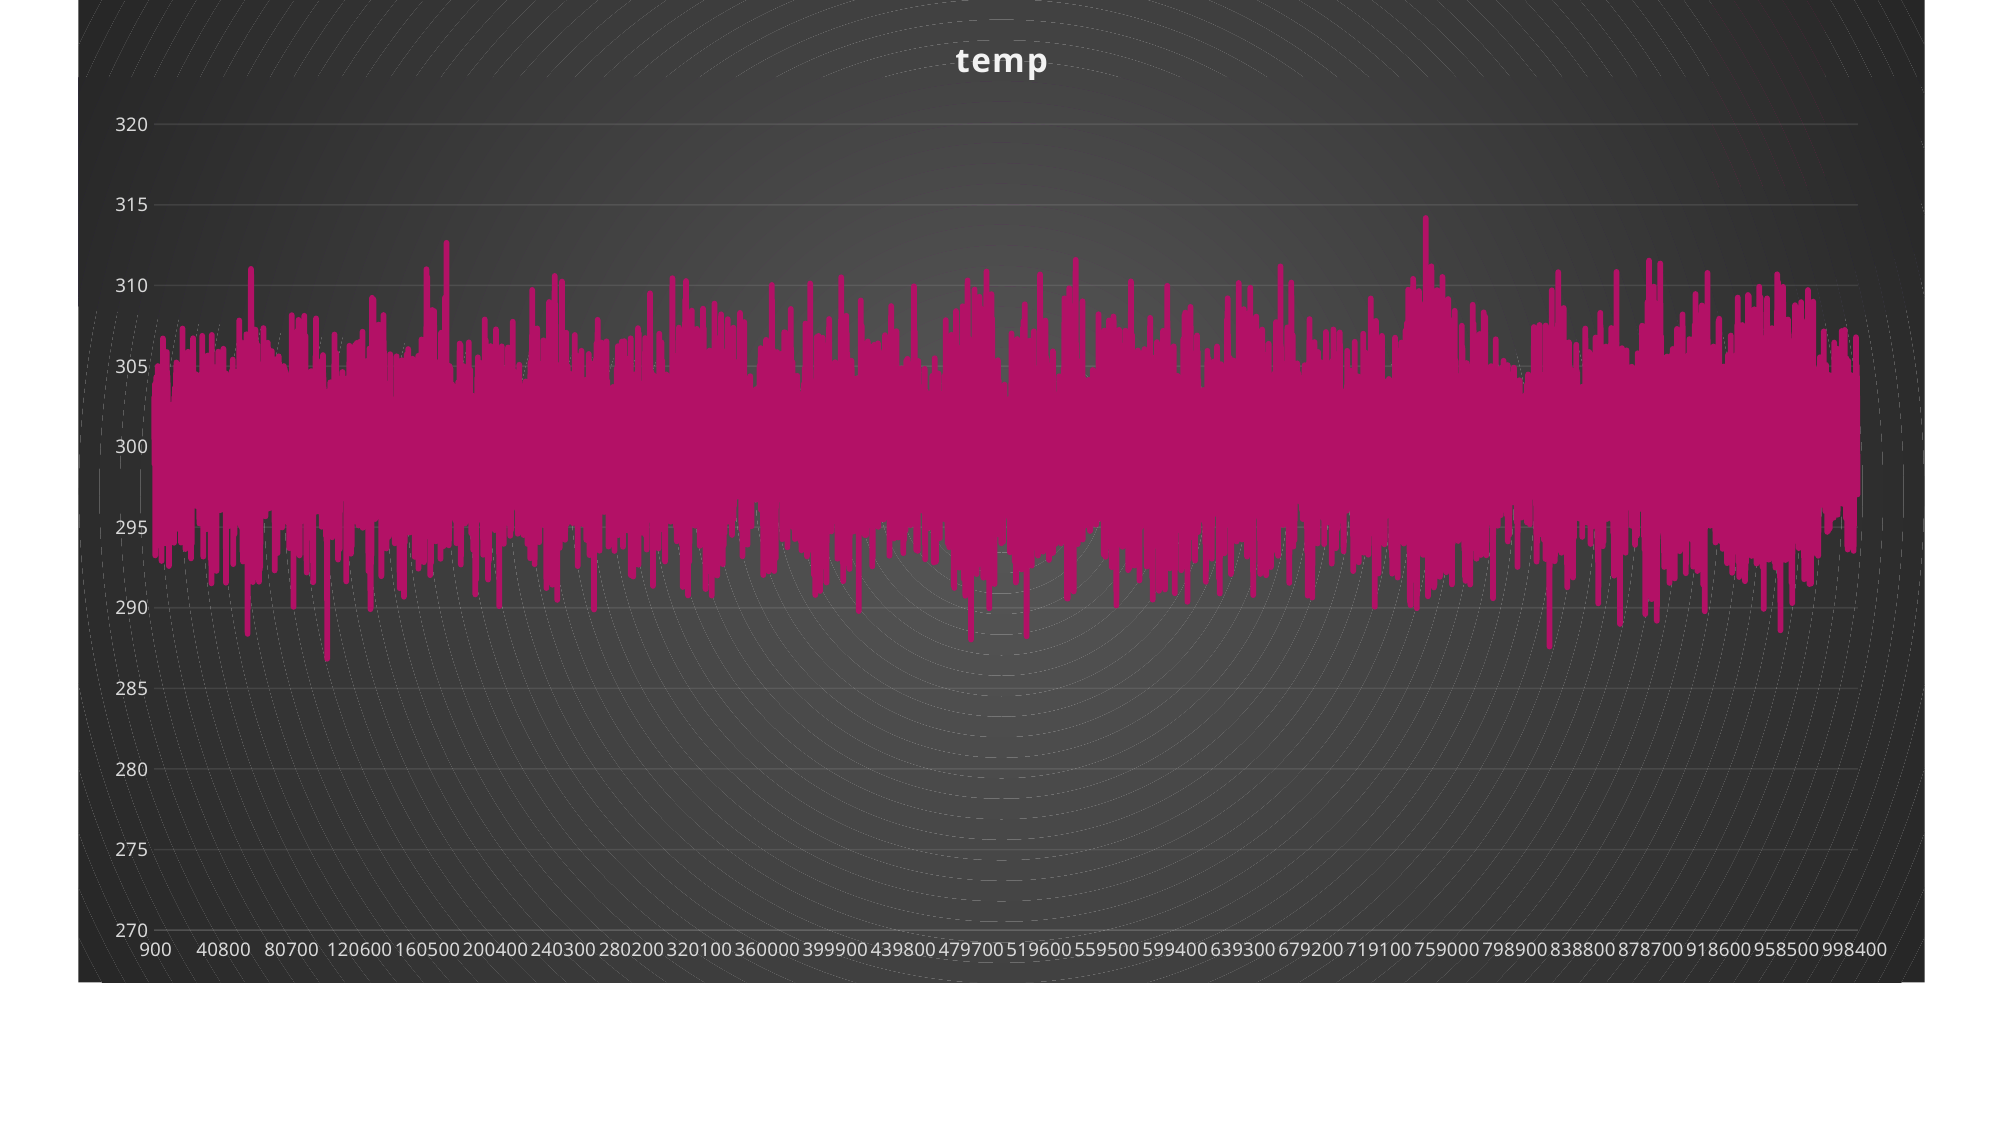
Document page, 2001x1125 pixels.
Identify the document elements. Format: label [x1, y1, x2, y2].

chart [78, 0, 1925, 983]
